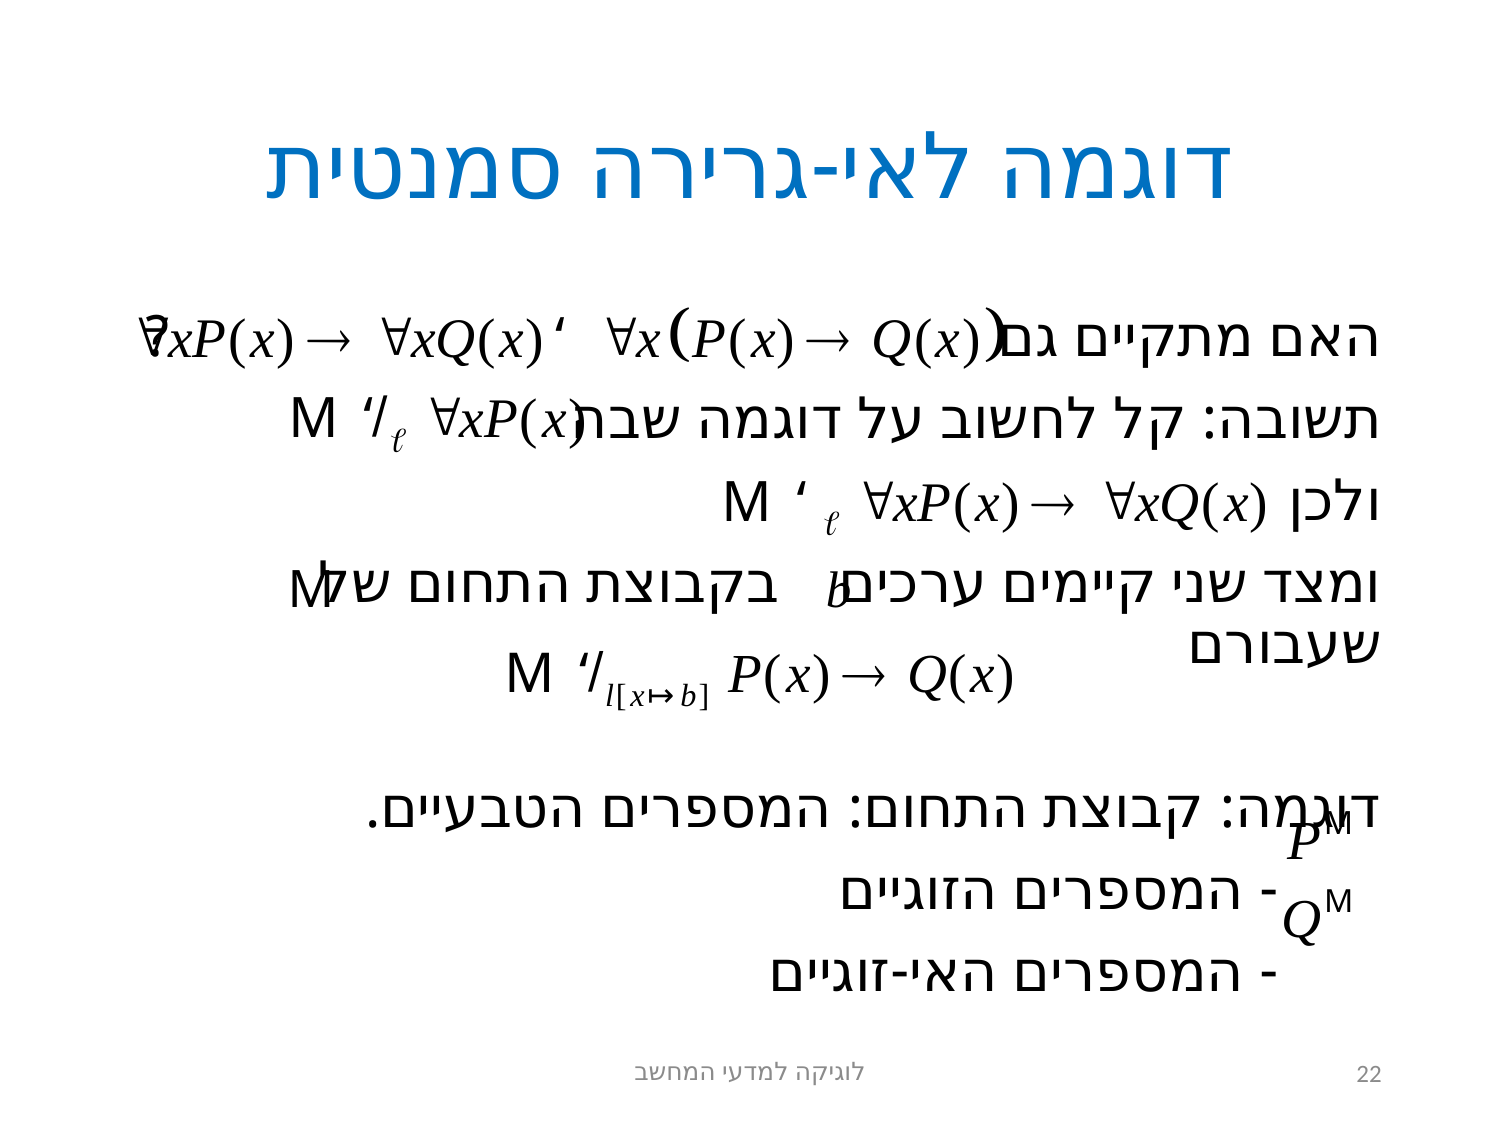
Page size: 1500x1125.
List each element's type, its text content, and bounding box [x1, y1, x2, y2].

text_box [280, 560, 359, 621]
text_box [122, 296, 1011, 390]
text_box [1277, 800, 1370, 869]
footer לוגיקה למדעי המחשב [496, 1042, 1004, 1103]
title דוגמה לאי-גרירה סמנטית [103, 59, 1397, 278]
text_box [496, 637, 1027, 725]
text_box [819, 560, 863, 621]
slide_number 22 [1059, 1042, 1397, 1103]
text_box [714, 465, 1278, 550]
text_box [280, 381, 595, 466]
list האם מתקיים גם ? תשובה: קל לחשוב על דוגמה שבה ולכן ומצד שני קיימים ערכים בקבוצת התחום של שעבורם דוגמה: קבוצת התחום: המספרים הטבעיים. - המספרים הזוגיים - המספרים האי-זוגיים [25, 299, 1397, 1012]
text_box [1275, 878, 1373, 961]
